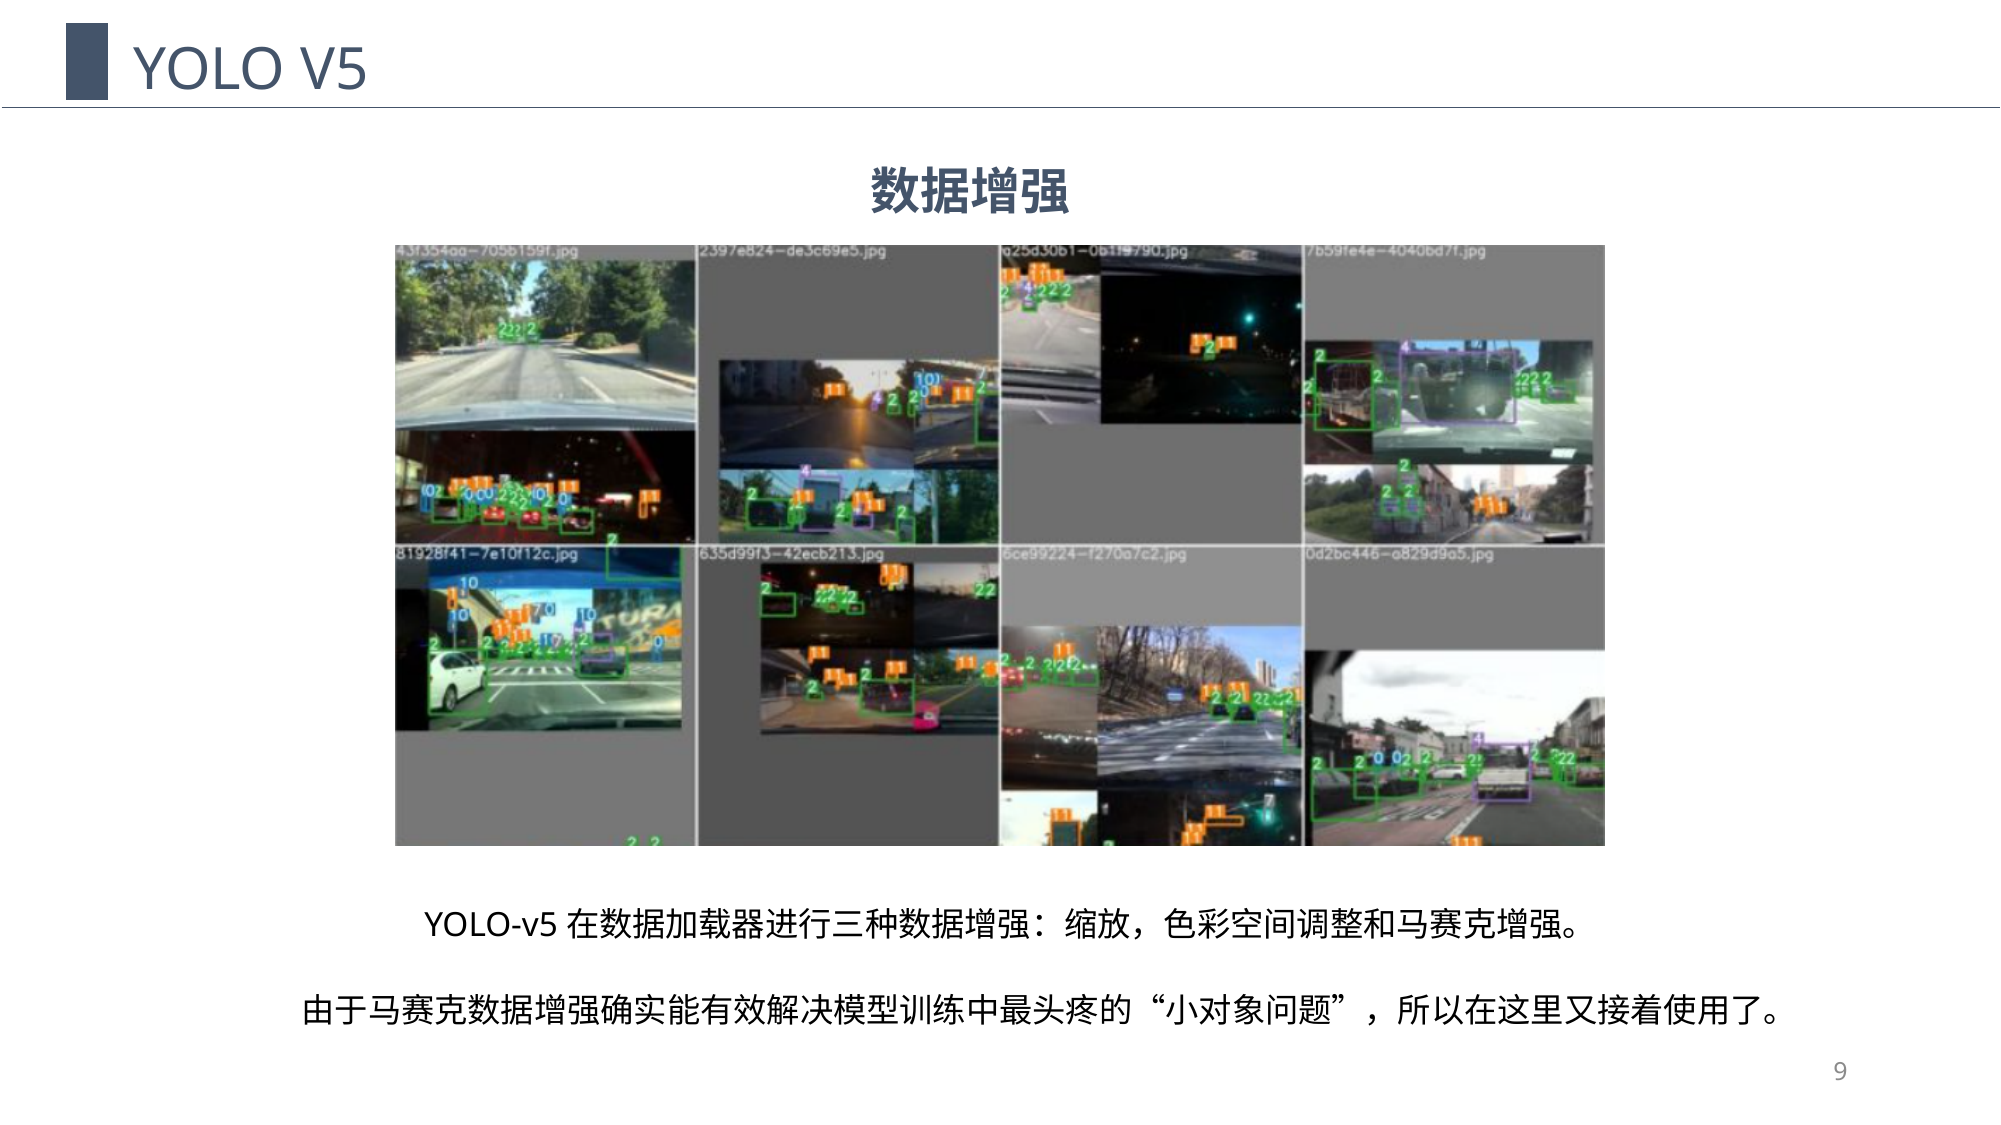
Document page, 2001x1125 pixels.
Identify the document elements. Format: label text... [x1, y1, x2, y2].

text_box YOLO V5 [118, 23, 856, 107]
text_box YOLO-v5在数据加载器进行三种数据增强：缩放，色彩空间调整和马赛克增强。 [348, 875, 1990, 951]
picture [395, 245, 1605, 846]
slide_number 9 [1412, 1042, 1863, 1103]
text_box [66, 23, 108, 100]
text_box 数据增强 [855, 152, 1334, 227]
text_box 由于马赛克数据增强确实能有效解决模型训练中最头疼的“小对象问题”，所以在这里又接着使用了。 [286, 981, 1858, 1037]
